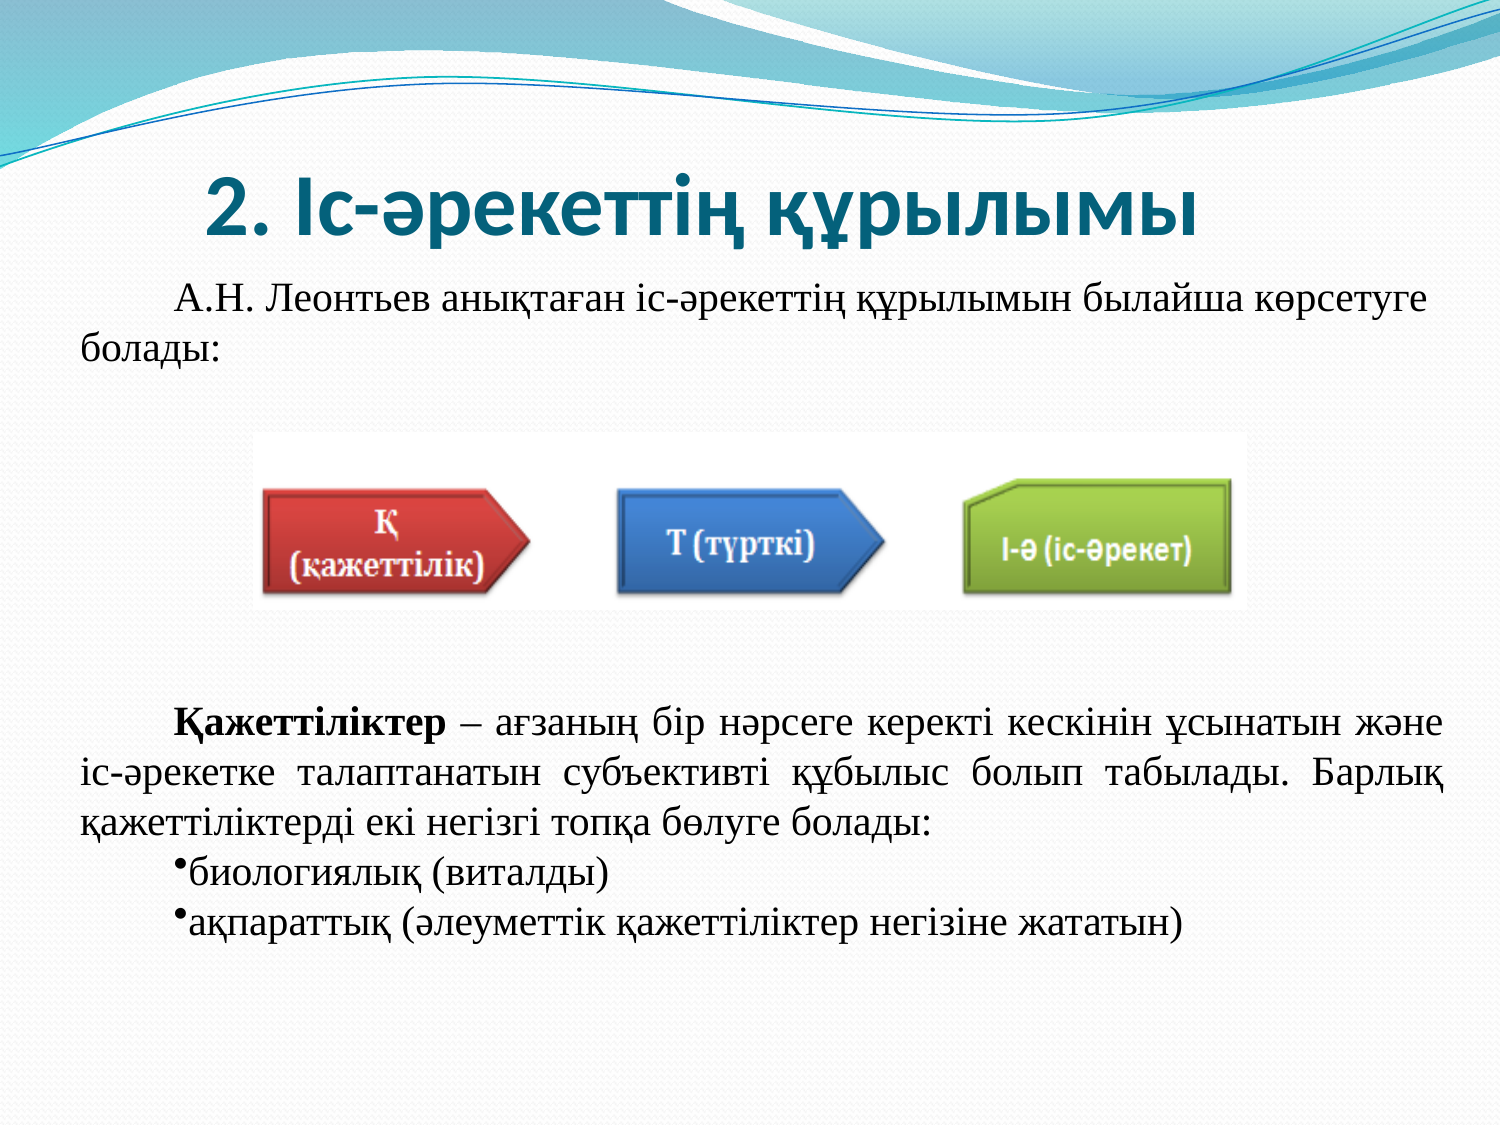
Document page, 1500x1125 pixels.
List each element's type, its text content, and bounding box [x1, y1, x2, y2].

picture [253, 432, 1247, 610]
text_box Қажеттіліктер – ағзаның бір нәрсеге керекті кескінін ұсынатын және іс-әрекетке талаптанатын субъективті құбылыс болып табылады. Барлық қажеттіліктерді екі негізгі топқа бөлуге болады: биологиялық (виталды) ақпараттық (әлеуметтік қажеттіліктер негізіне жататын) [64, 685, 1459, 951]
title 2. Іс-әрекеттің құрылымы [204, 137, 1376, 254]
text_box А.Н. Леонтьев анықтаған іс-әрекеттің құрылымын былайша көрсетуге болады: [64, 262, 1447, 378]
